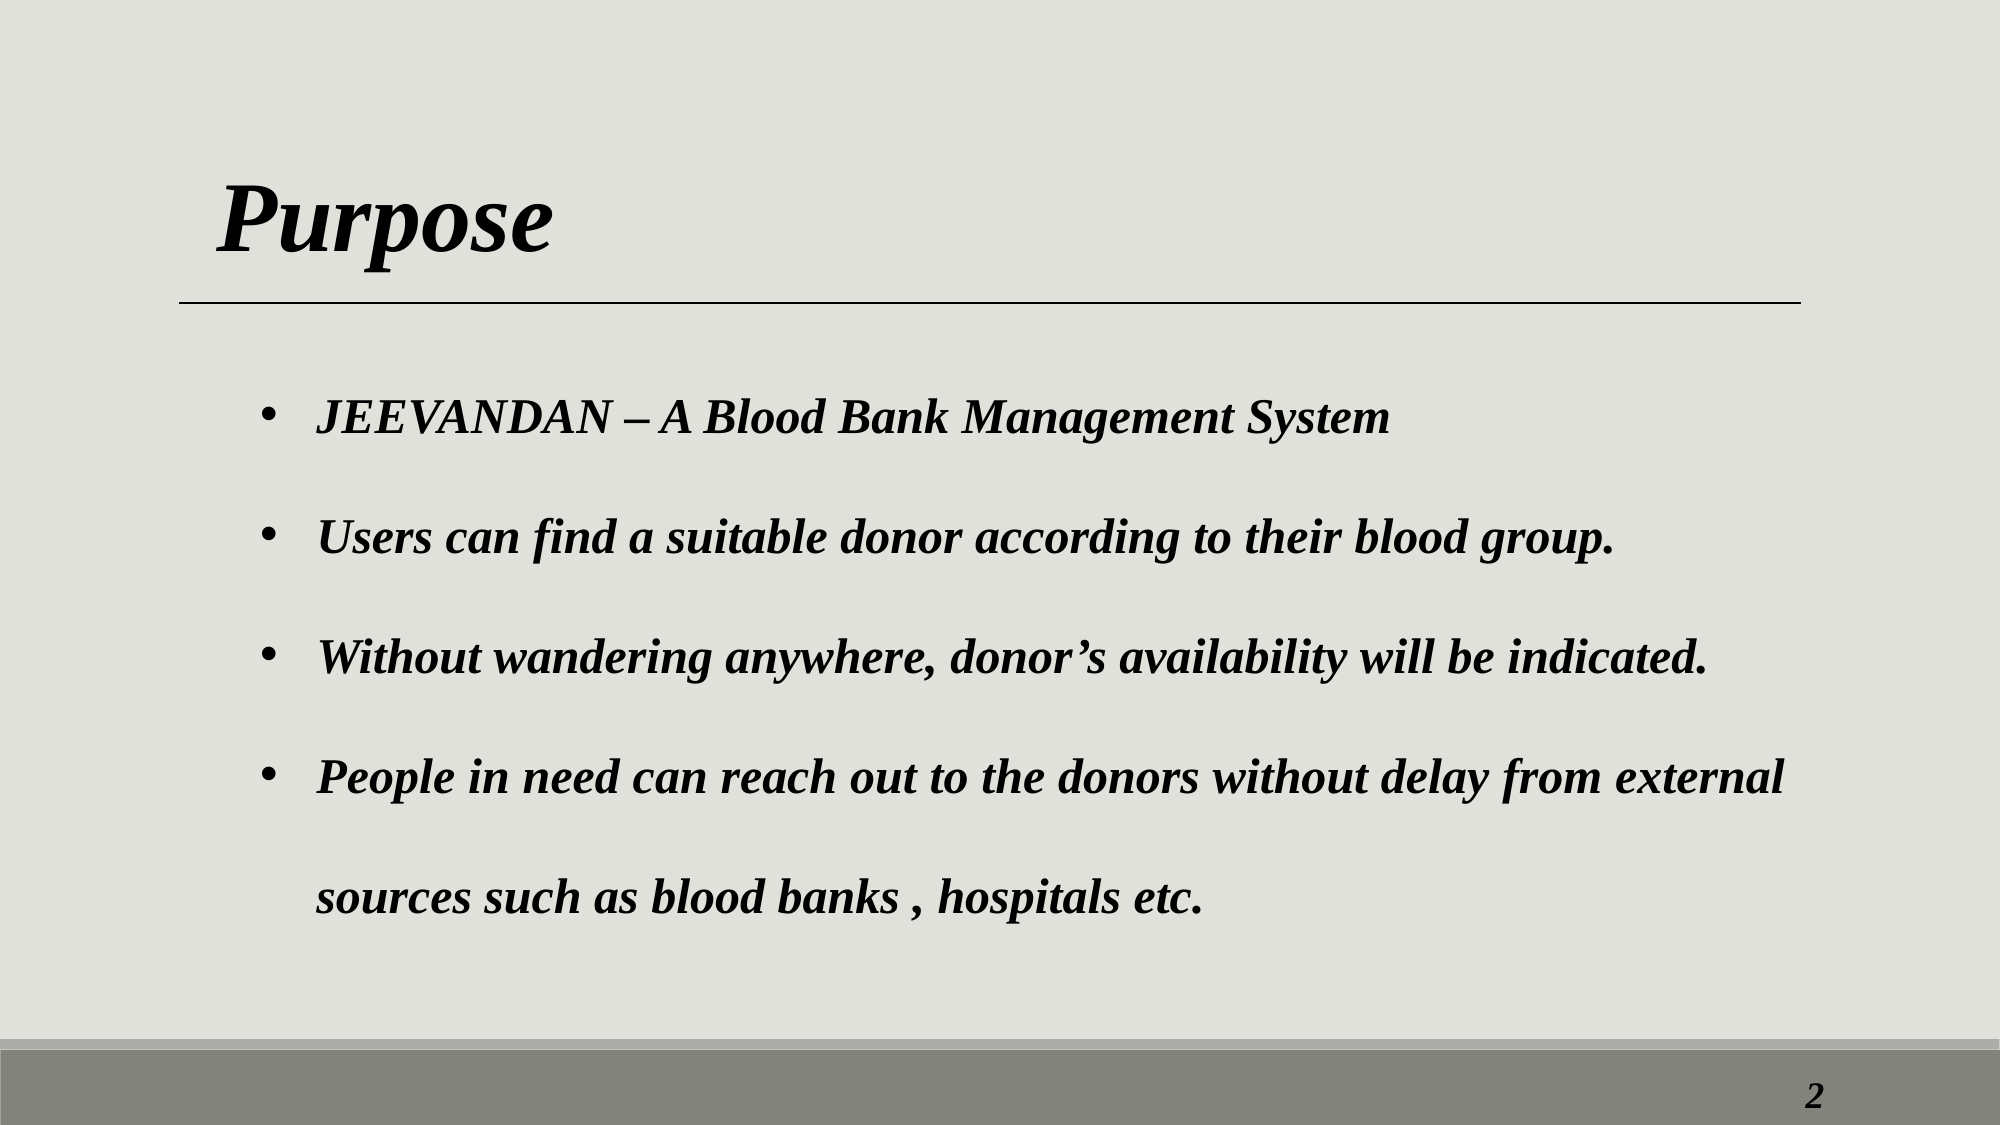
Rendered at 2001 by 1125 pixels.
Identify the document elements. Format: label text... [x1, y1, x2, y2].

text_box JEEVANDAN – A Blood Bank Management System Users can find a suitable donor according to their blood group. Without wandering anywhere, donor’s availability will be indicated. People in need can reach out to the donors without delay from external sources such as blood banks , hospitals etc. [245, 316, 1802, 991]
text_box Purpose [201, 144, 977, 280]
slide_number 2 [1624, 1064, 1840, 1124]
